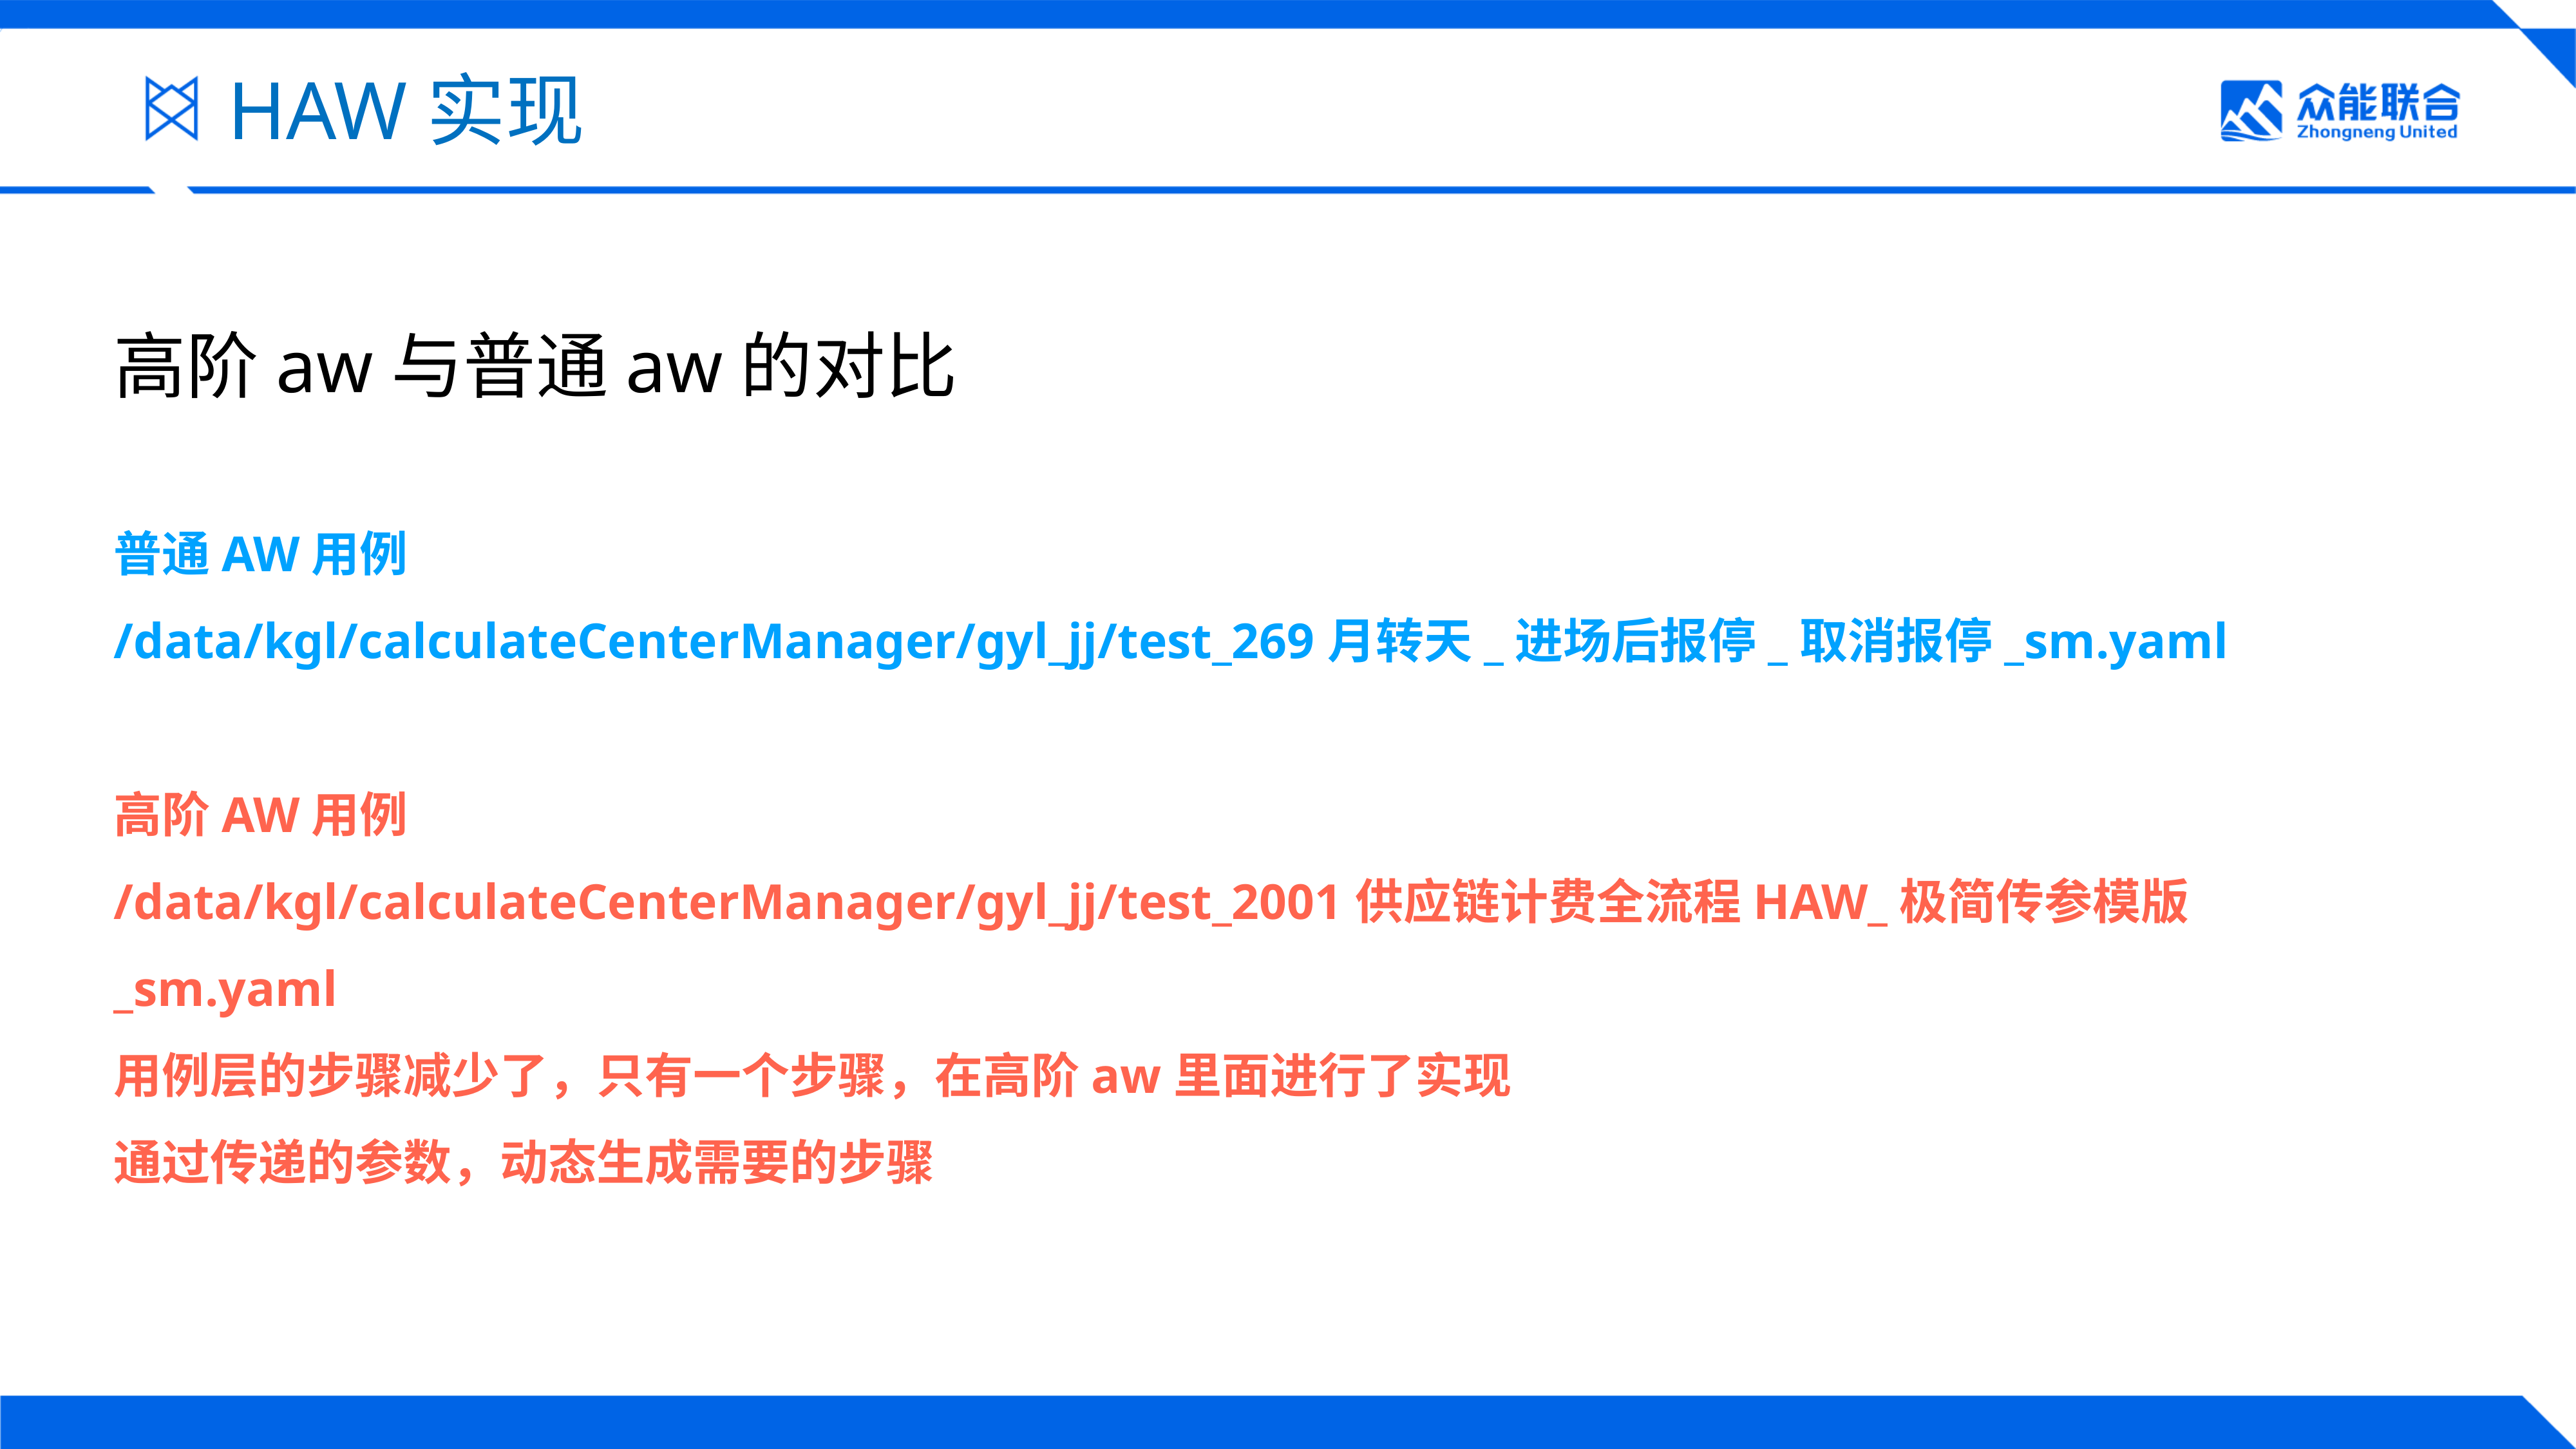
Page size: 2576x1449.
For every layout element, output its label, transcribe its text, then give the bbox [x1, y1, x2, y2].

picture [0, 0, 2576, 1449]
text_box 高阶aw与普通aw的对比 普通AW用例 /data/kgl/calculateCenterManager/gyl_jj/test_269月转天_进场后报停_取消报停_sm.yaml 高阶AW用例 /data/kgl/calculateCenterManager/gyl_jj/test_2001供应链计费全流程HAW_极简传参模版_sm.yaml 用例层的步骤减少了，只有一个步骤，在高阶aw里面进行了实现 通过传递的参数，动态生成需要的步骤 [108, 259, 2361, 1251]
text_box HAW实现 [222, 55, 591, 161]
